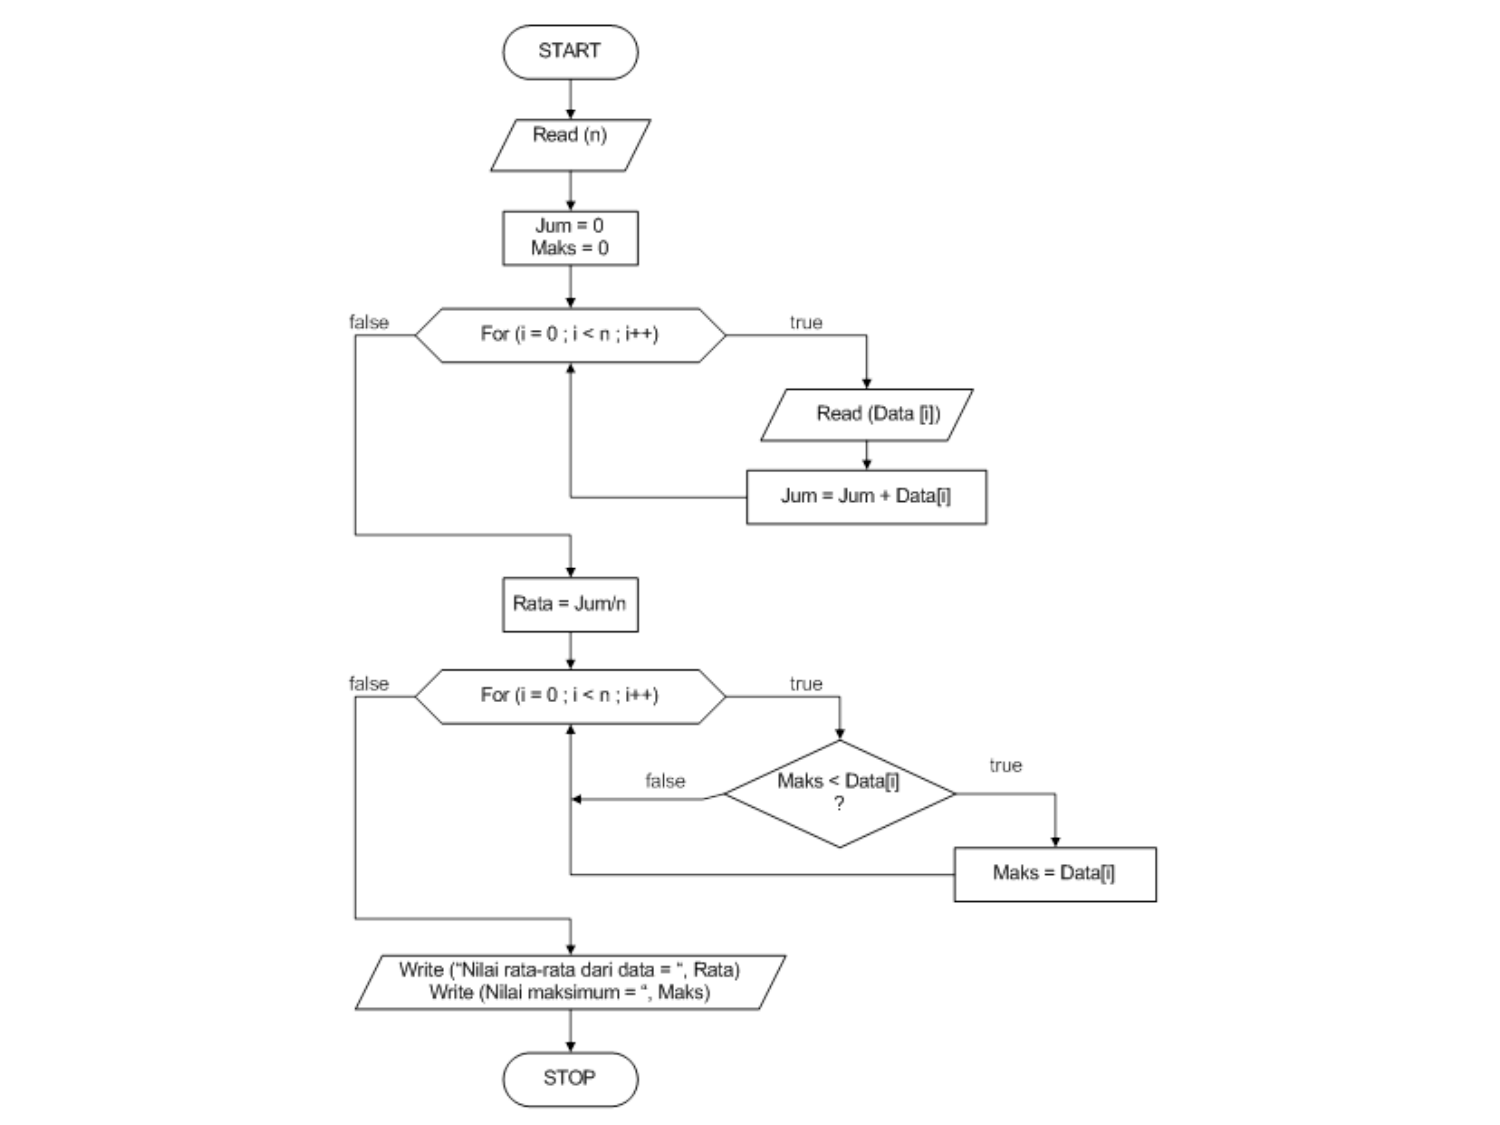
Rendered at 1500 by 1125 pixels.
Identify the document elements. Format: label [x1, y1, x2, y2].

picture [328, 23, 1163, 1113]
